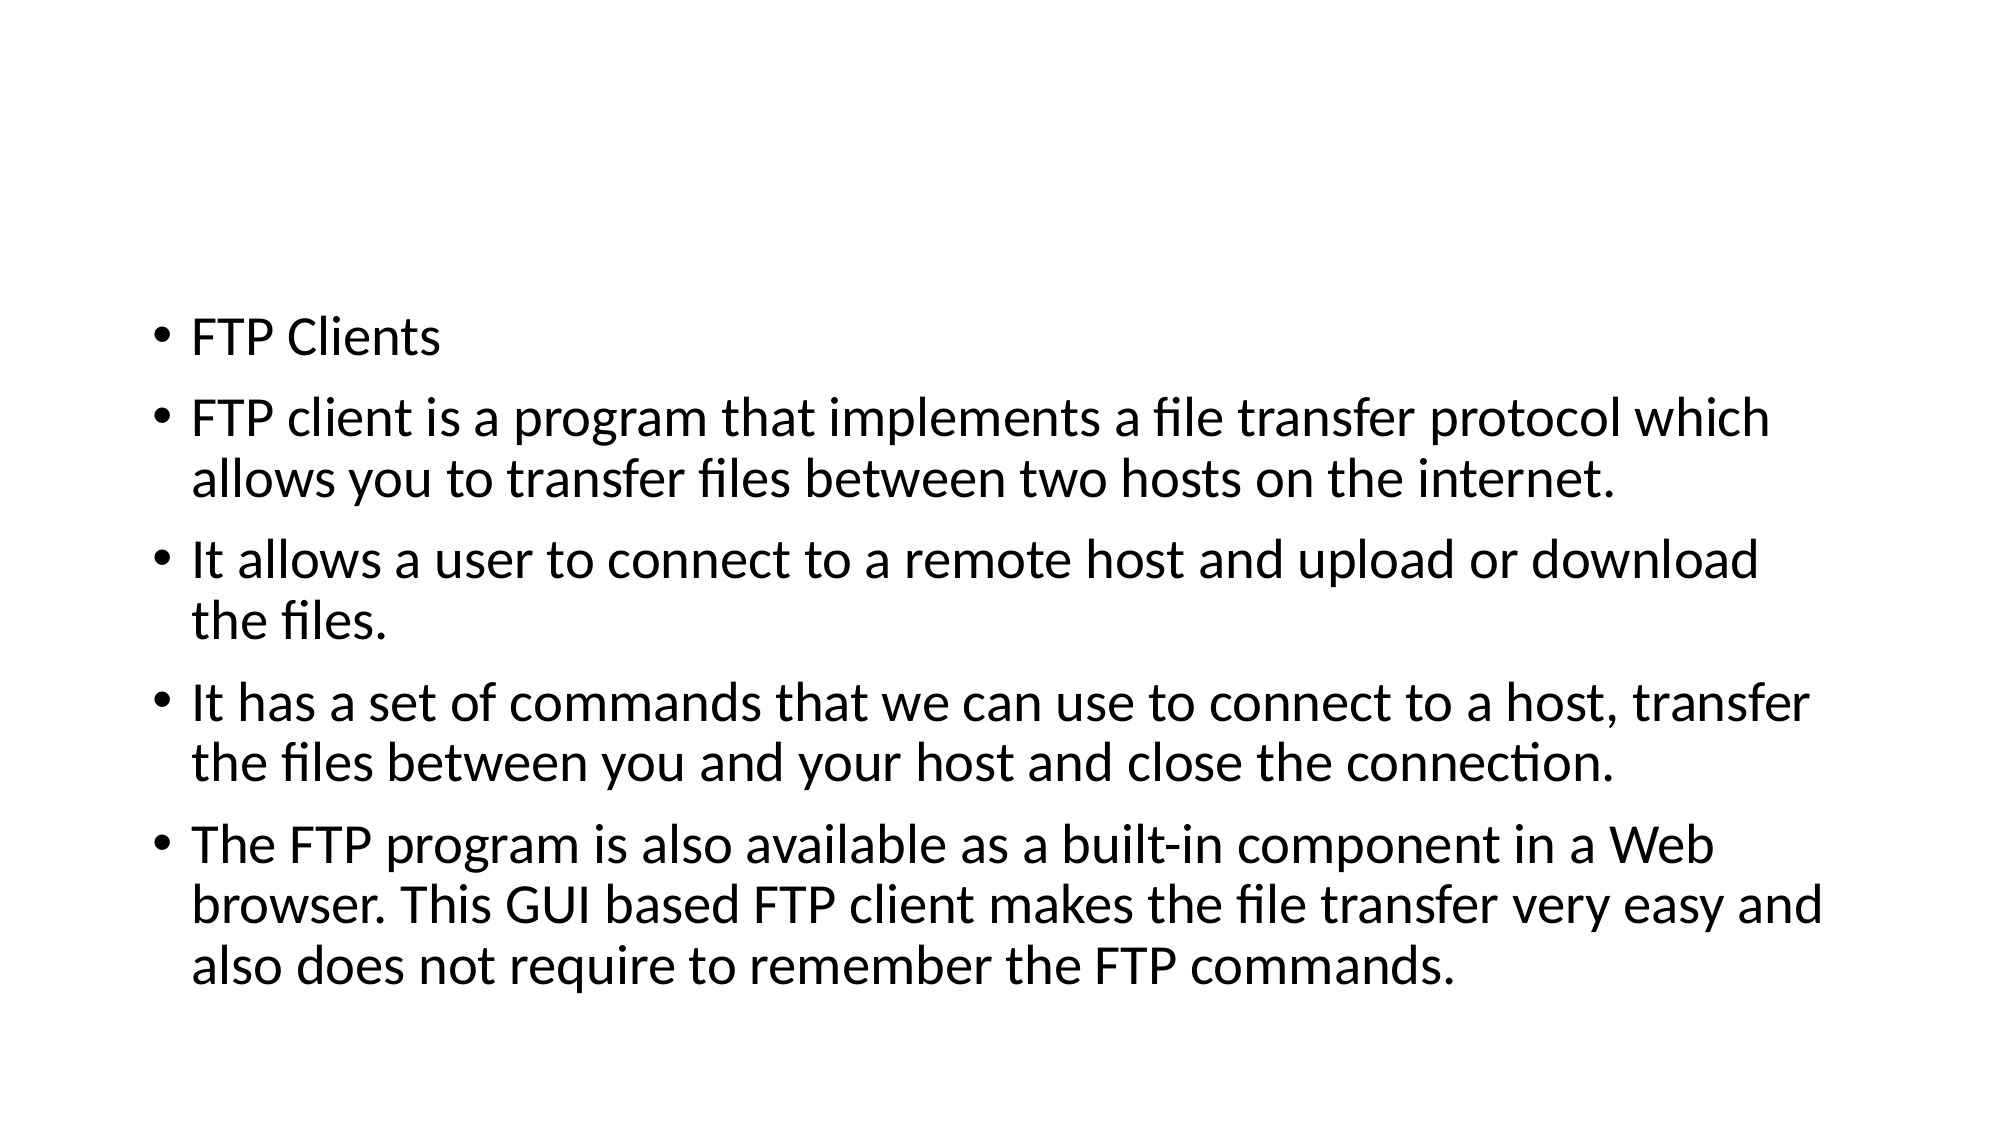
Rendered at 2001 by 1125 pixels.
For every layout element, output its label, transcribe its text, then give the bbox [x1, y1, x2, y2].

list FTP Clients FTP client is a program that implements a file transfer protocol which allows you to transfer files between two hosts on the internet. It allows a user to connect to a remote host and upload or download the files. It has a set of commands that we can use to connect to a host, transfer the files between you and your host and close the connection. The FTP program is also available as a built-in component in a Web browser. This GUI based FTP client makes the file transfer very easy and also does not require to remember the FTP commands. [137, 299, 1863, 1014]
